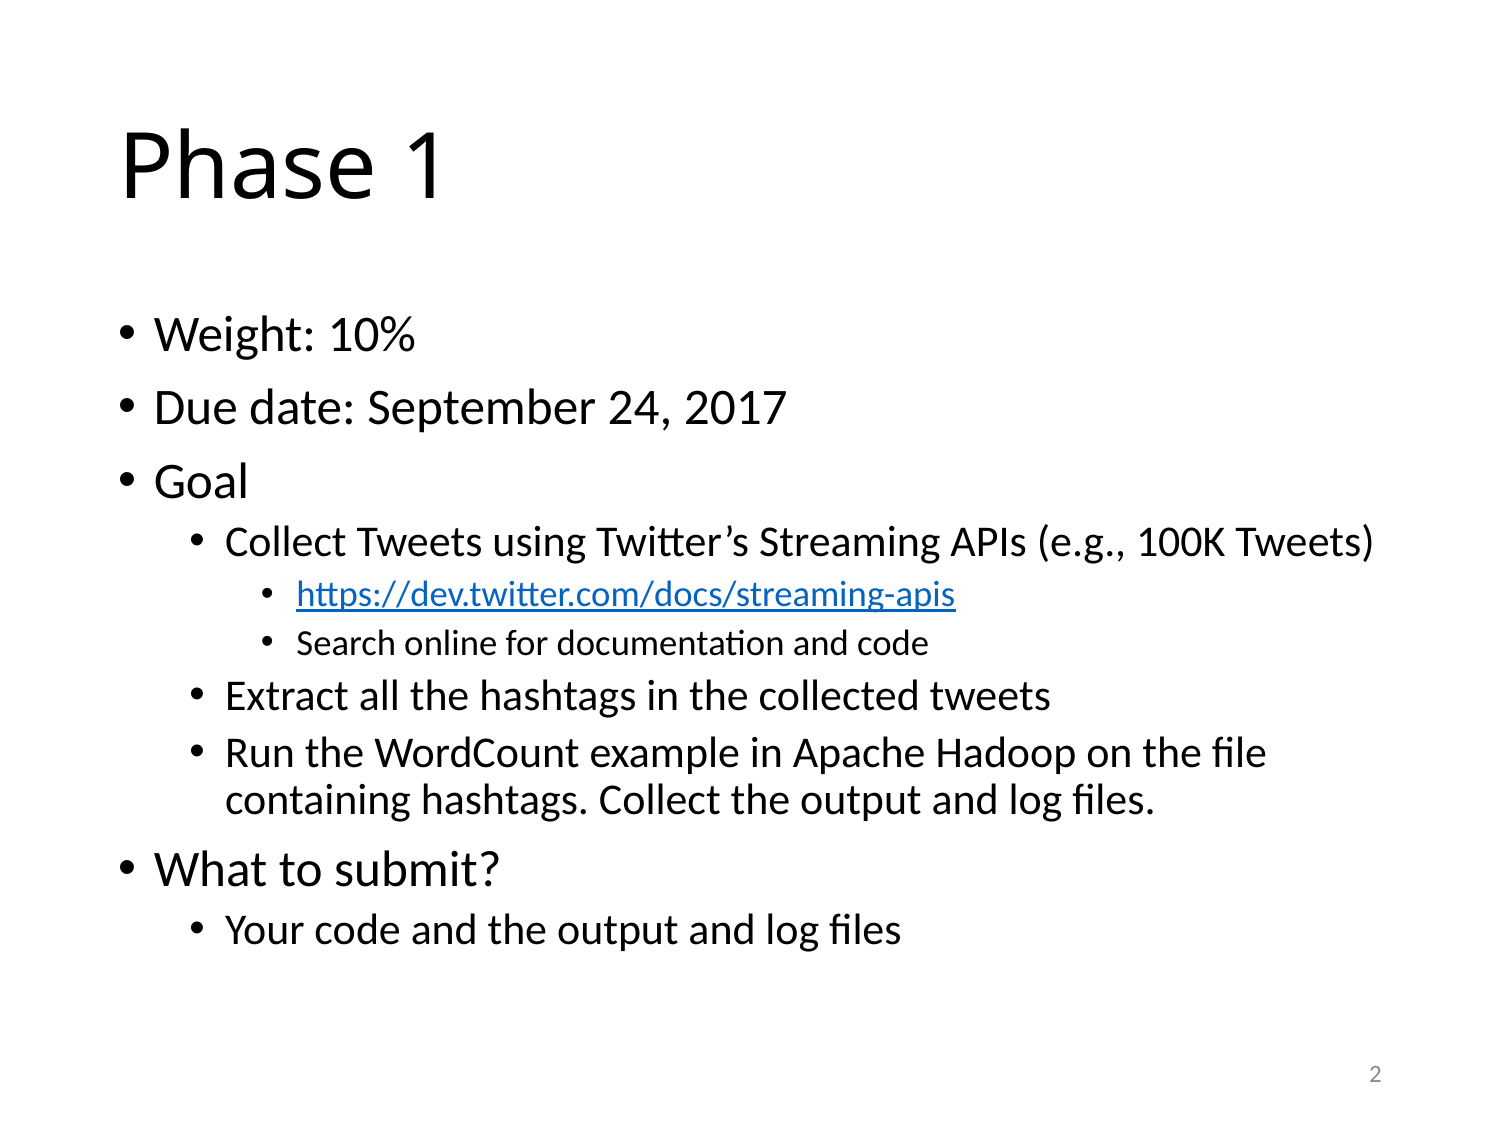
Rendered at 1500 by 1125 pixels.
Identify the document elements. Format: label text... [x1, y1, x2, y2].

list Weight: 10% Due date: September 24, 2017 Goal Collect Tweets using Twitter’s Streaming APIs (e.g., 100K Tweets) https://dev.twitter.com/docs/streaming-apis Search online for documentation and code Extract all the hashtags in the collected tweets Run the WordCount example in Apache Hadoop on the file containing hashtags. Collect the output and log files. What to submit? Your code and the output and log files [103, 299, 1397, 1014]
title Phase 1 [103, 59, 1397, 278]
slide_number 2 [1059, 1042, 1397, 1103]
